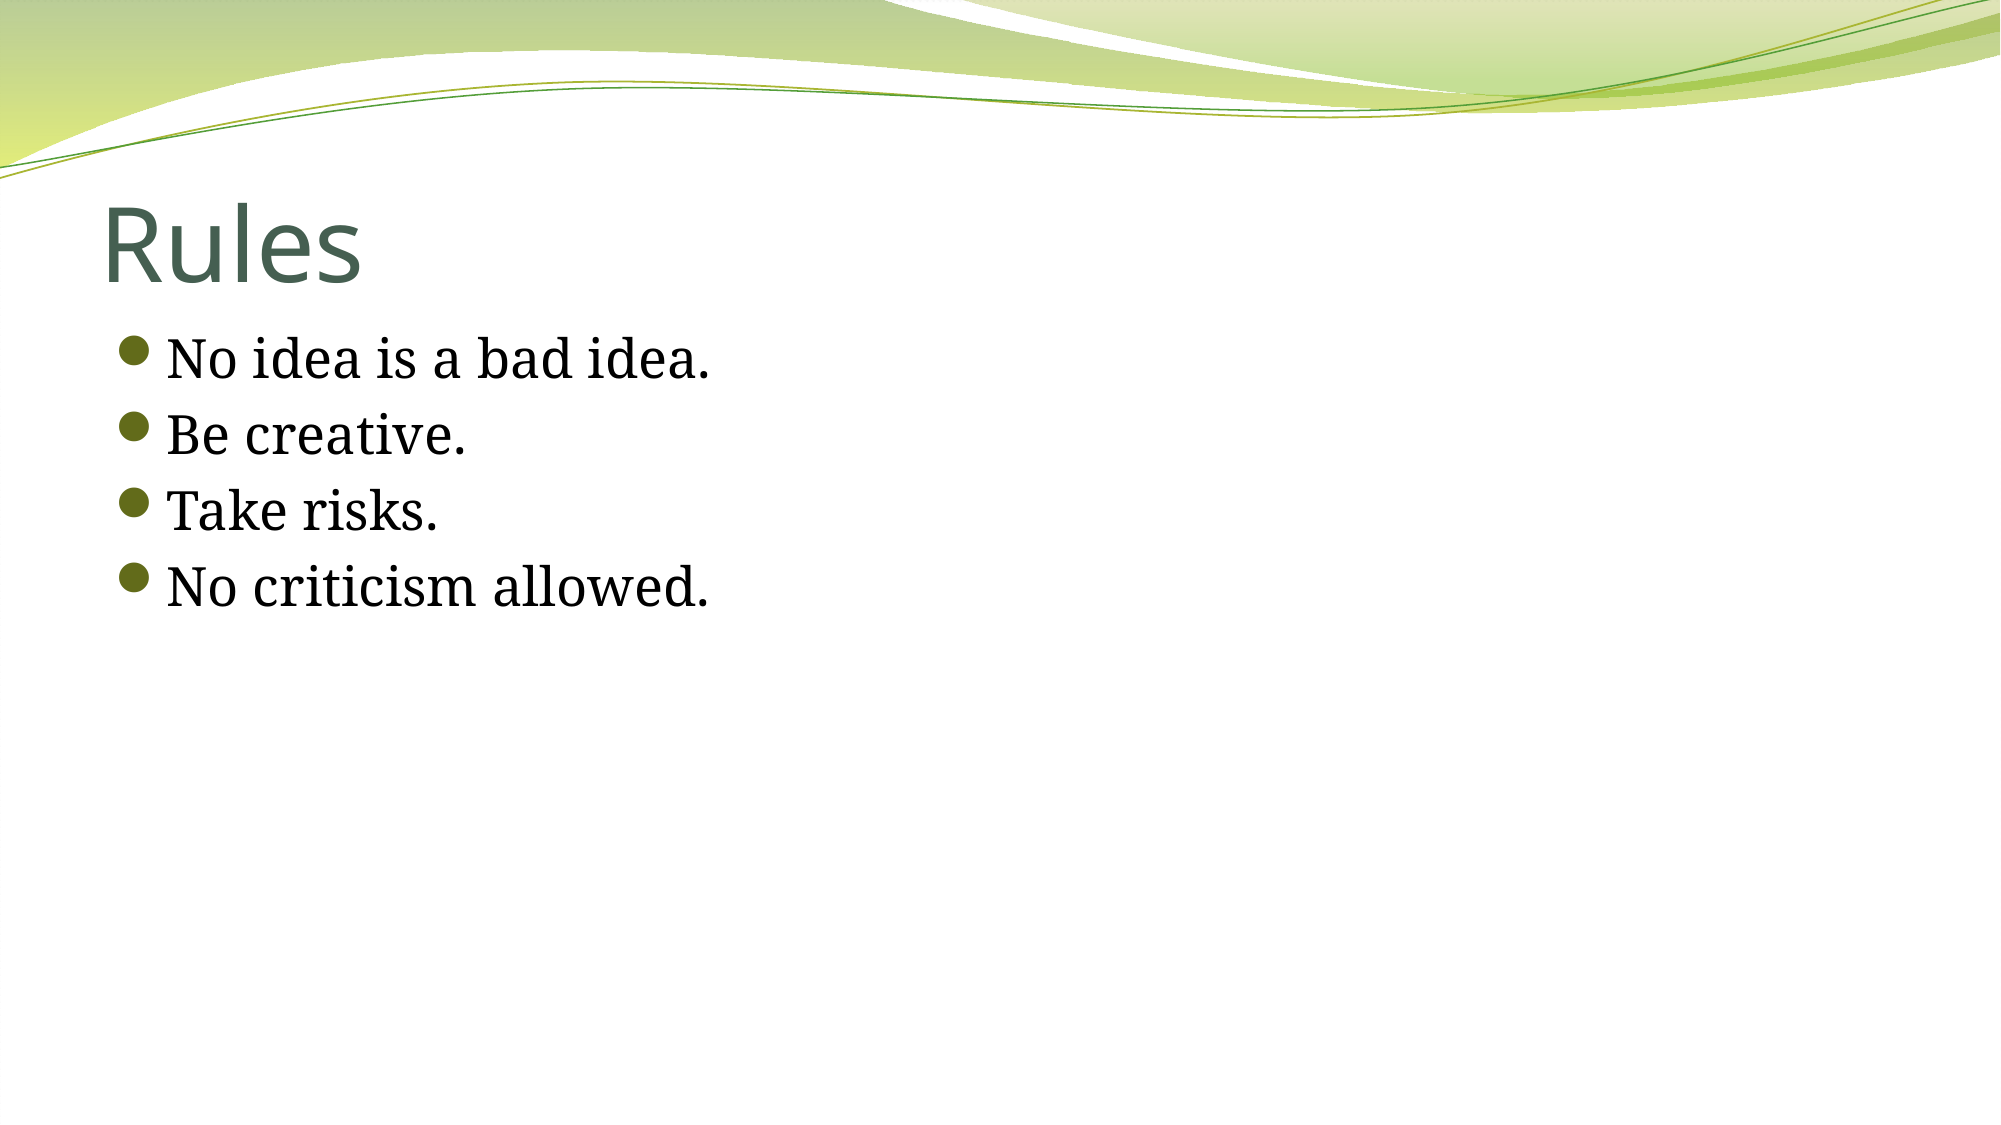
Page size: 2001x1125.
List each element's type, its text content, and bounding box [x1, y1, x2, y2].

list No idea is a bad idea. Be creative. Take risks. No criticism allowed. [99, 317, 1900, 1038]
title Rules [99, 115, 1900, 303]
